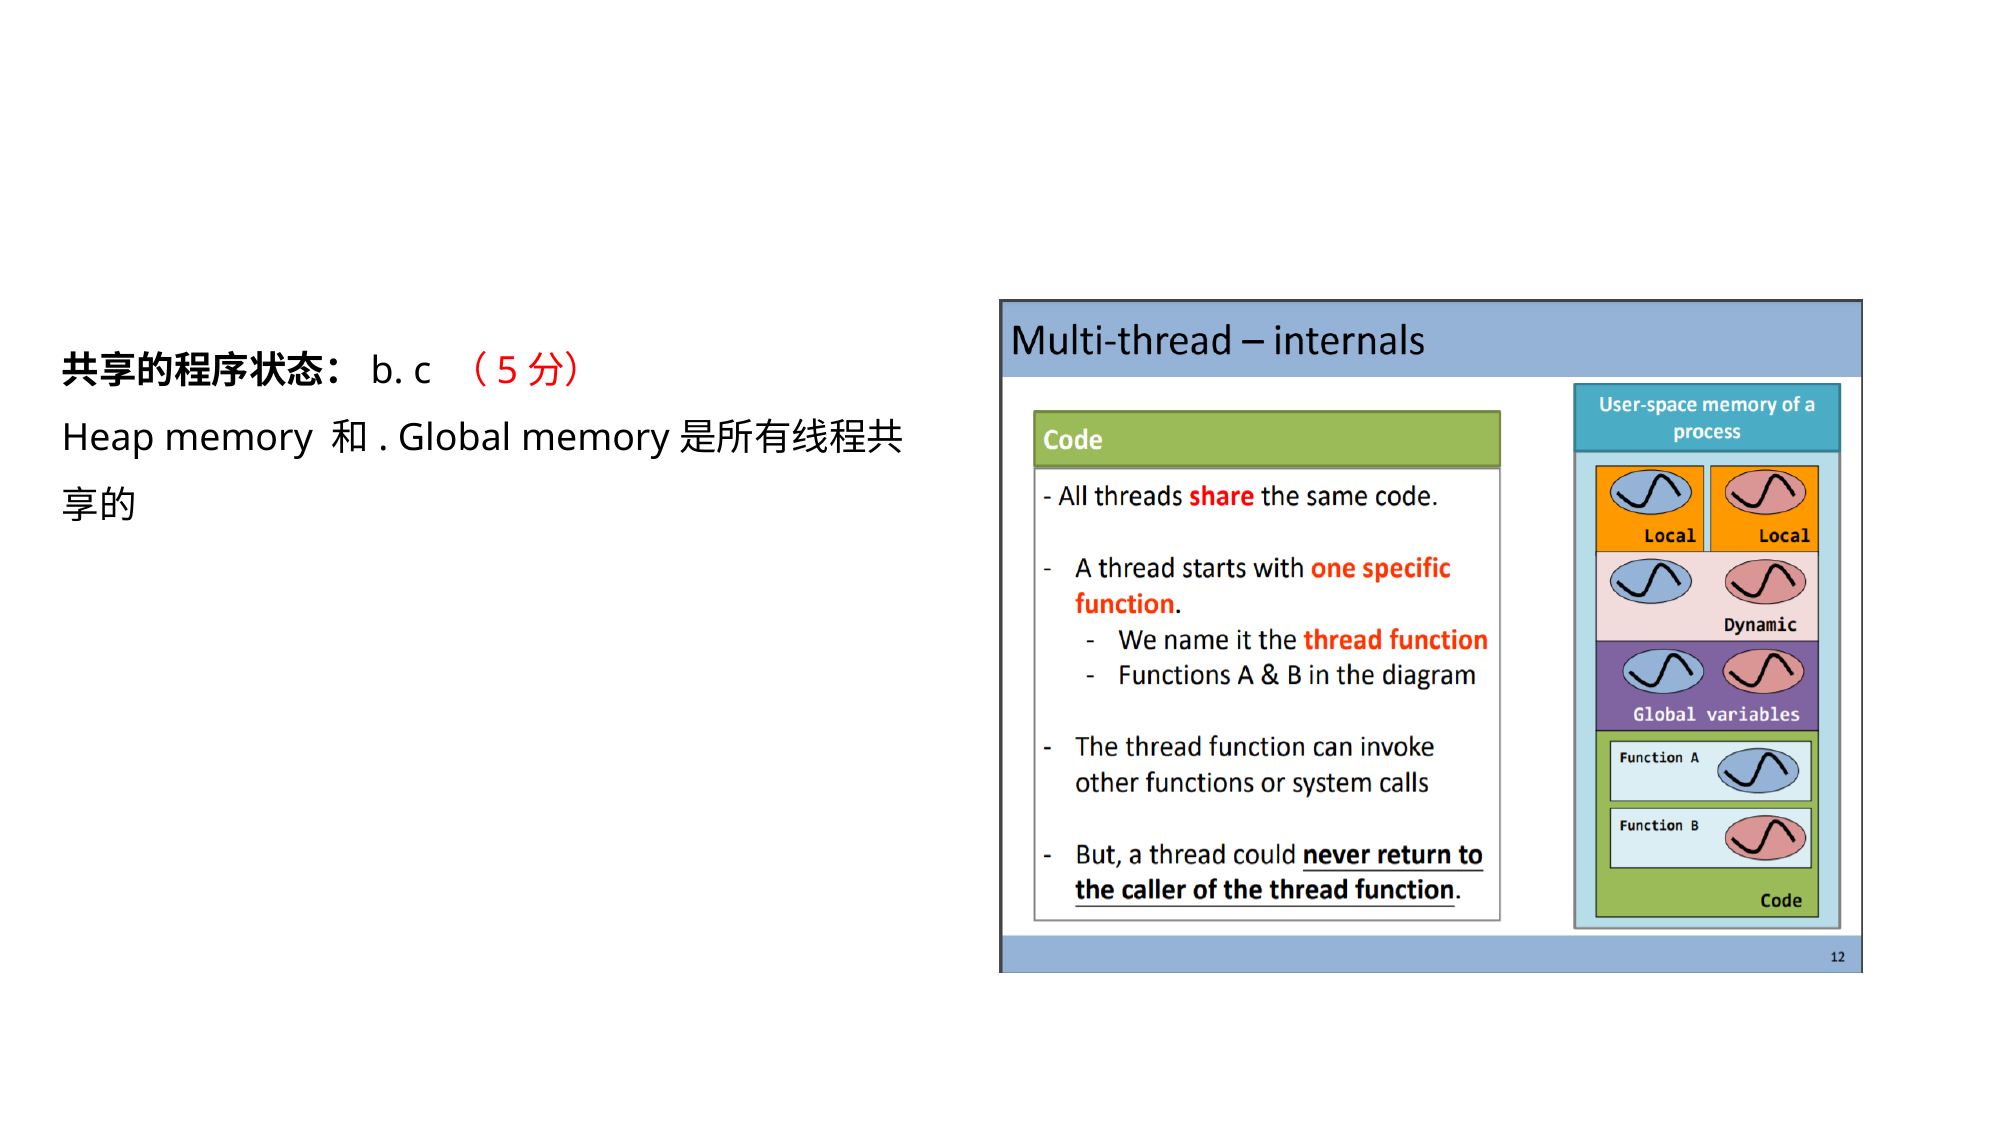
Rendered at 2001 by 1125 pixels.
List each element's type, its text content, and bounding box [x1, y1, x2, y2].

text_box 共享的程序状态：b. c （5分） Heap memory 和. Global memory是所有线程共享的 [46, 315, 940, 534]
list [999, 299, 1863, 973]
